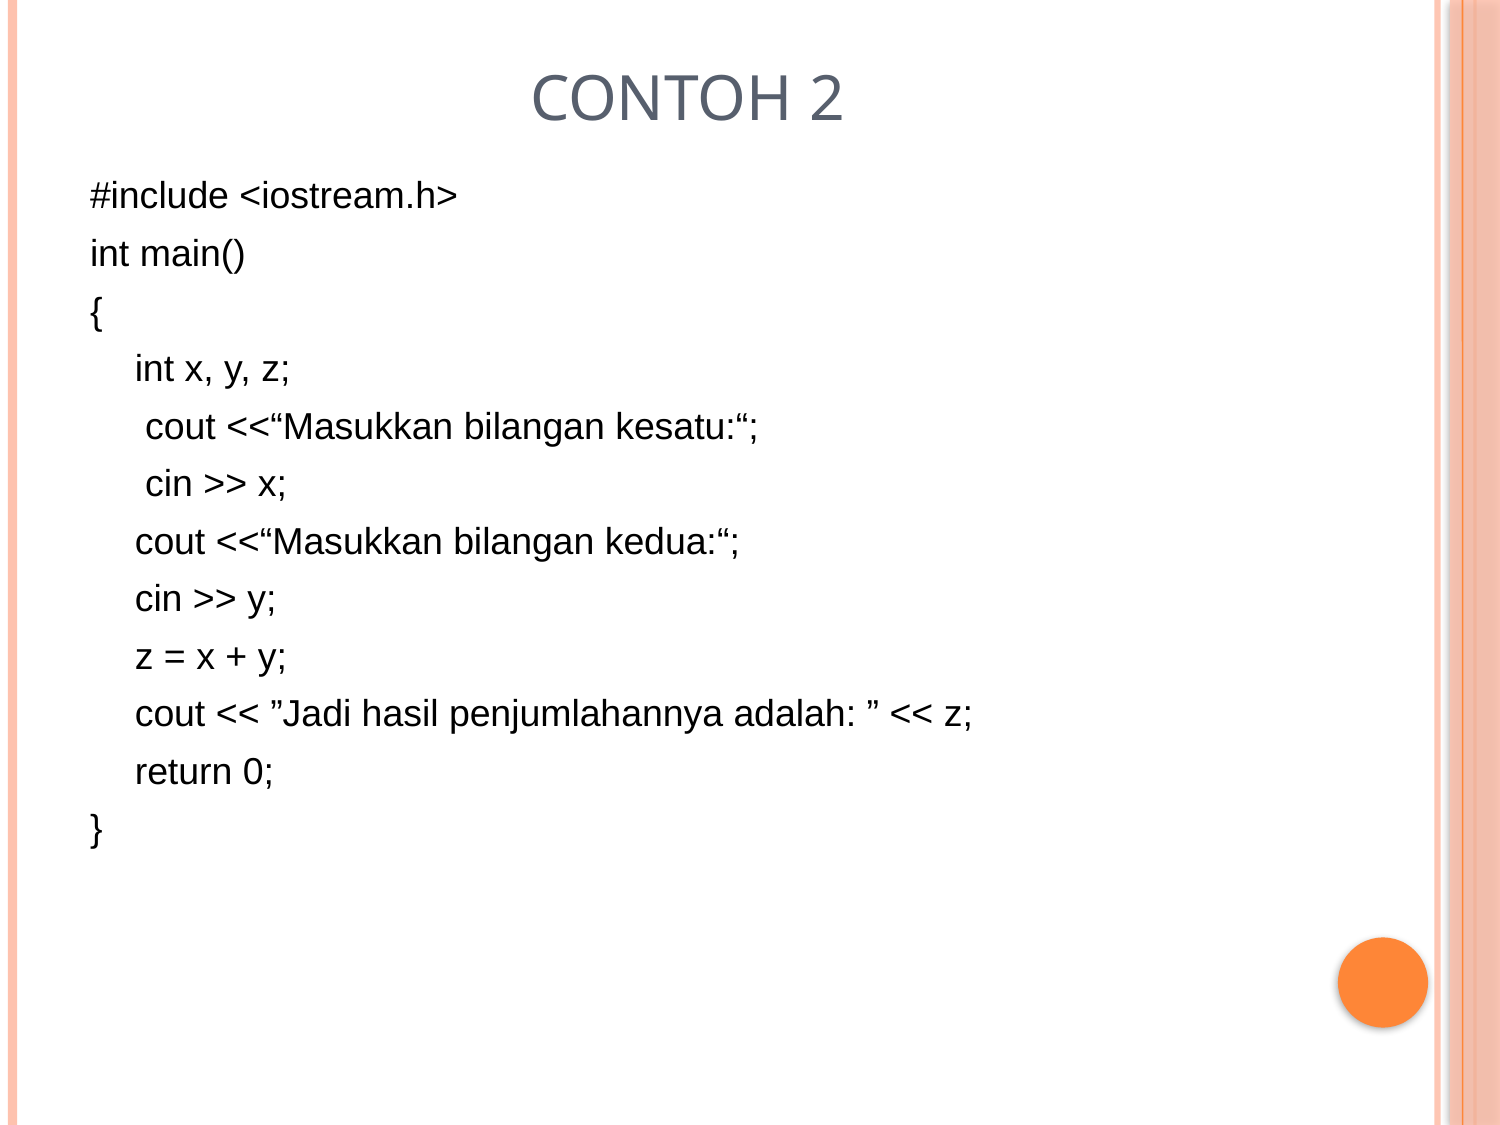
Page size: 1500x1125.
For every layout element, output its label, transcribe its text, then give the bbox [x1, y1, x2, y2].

title Contoh 2 [75, 45, 1300, 141]
list #include <iostream.h> int main() { int x, y, z; cout <<“Masukkan bilangan kesatu:“; cin >> x; cout <<“Masukkan bilangan kedua:“; cin >> y; z = x + y; cout << ”Jadi hasil penjumlahannya adalah: ” << z; return 0; } [74, 163, 1301, 1063]
